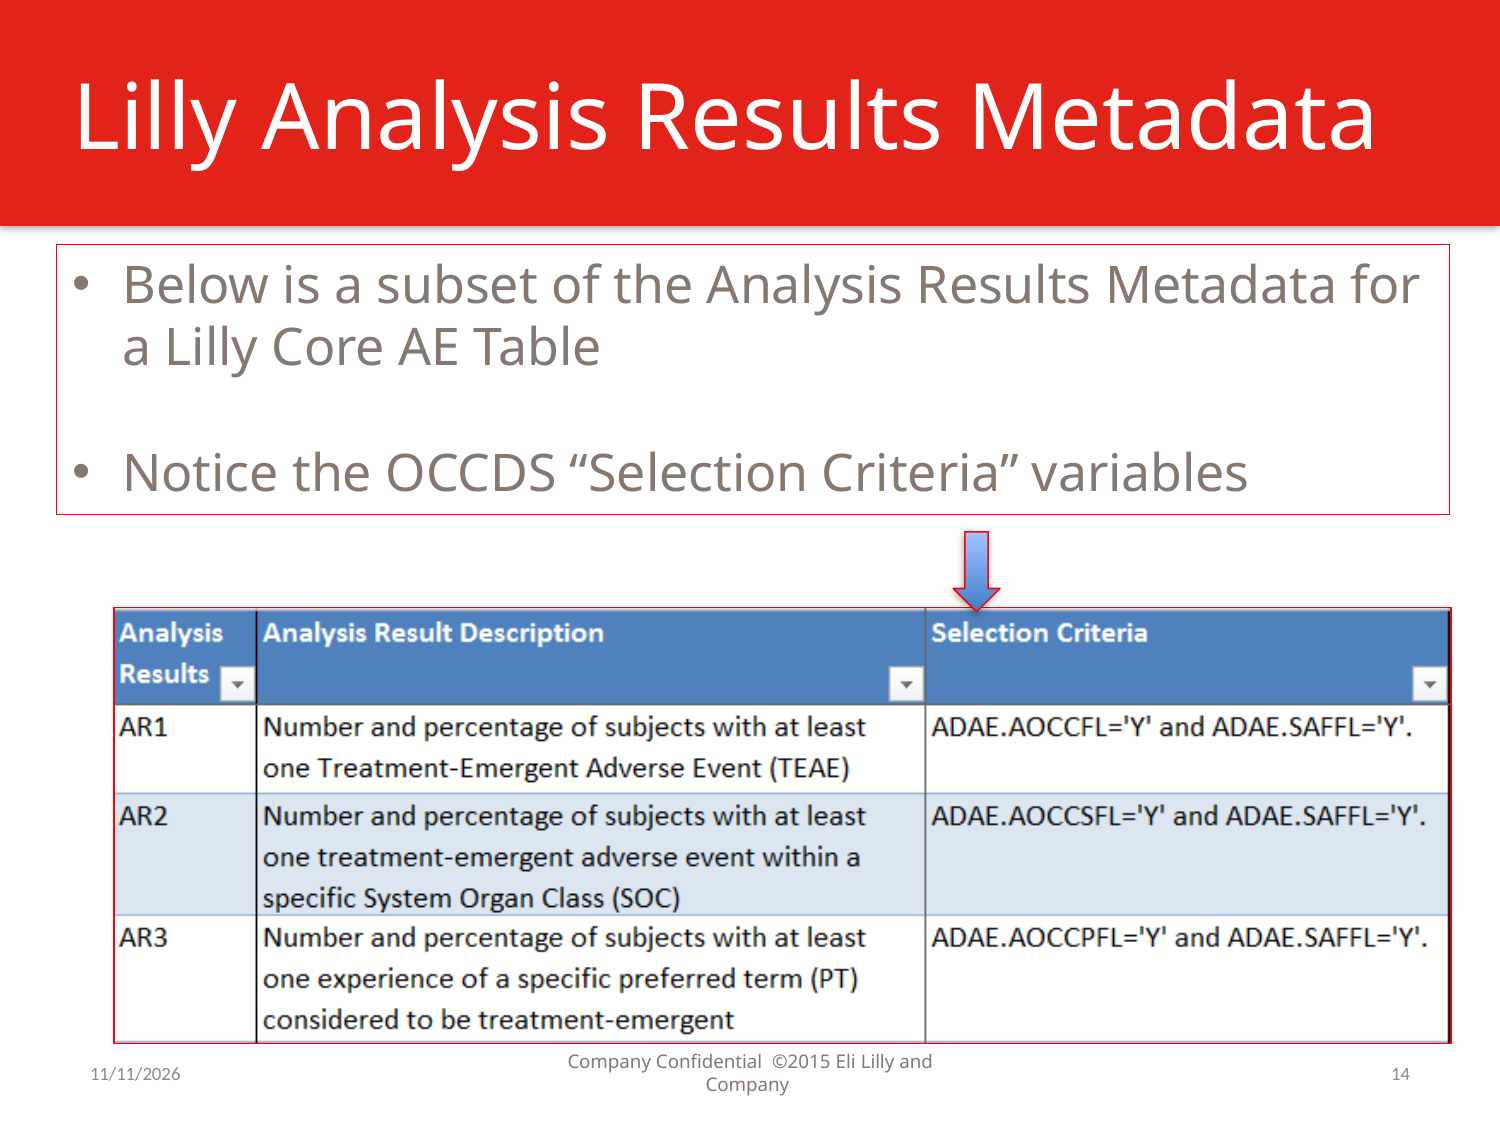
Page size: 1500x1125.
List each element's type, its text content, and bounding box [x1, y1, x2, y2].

footer Company Confidential ©2015 Eli Lilly and Company [512, 1051, 988, 1103]
slide_number 14 [1074, 1051, 1425, 1103]
title Lilly Analysis Results Metadata [56, 19, 1450, 207]
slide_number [75, 1042, 425, 1103]
text_box [952, 531, 1001, 606]
list Below is a subset of the Analysis Results Metadata for a Lilly Core AE Table Notice the OCCDS “Selection Criteria” variables [56, 244, 1450, 515]
picture [114, 608, 1451, 1043]
